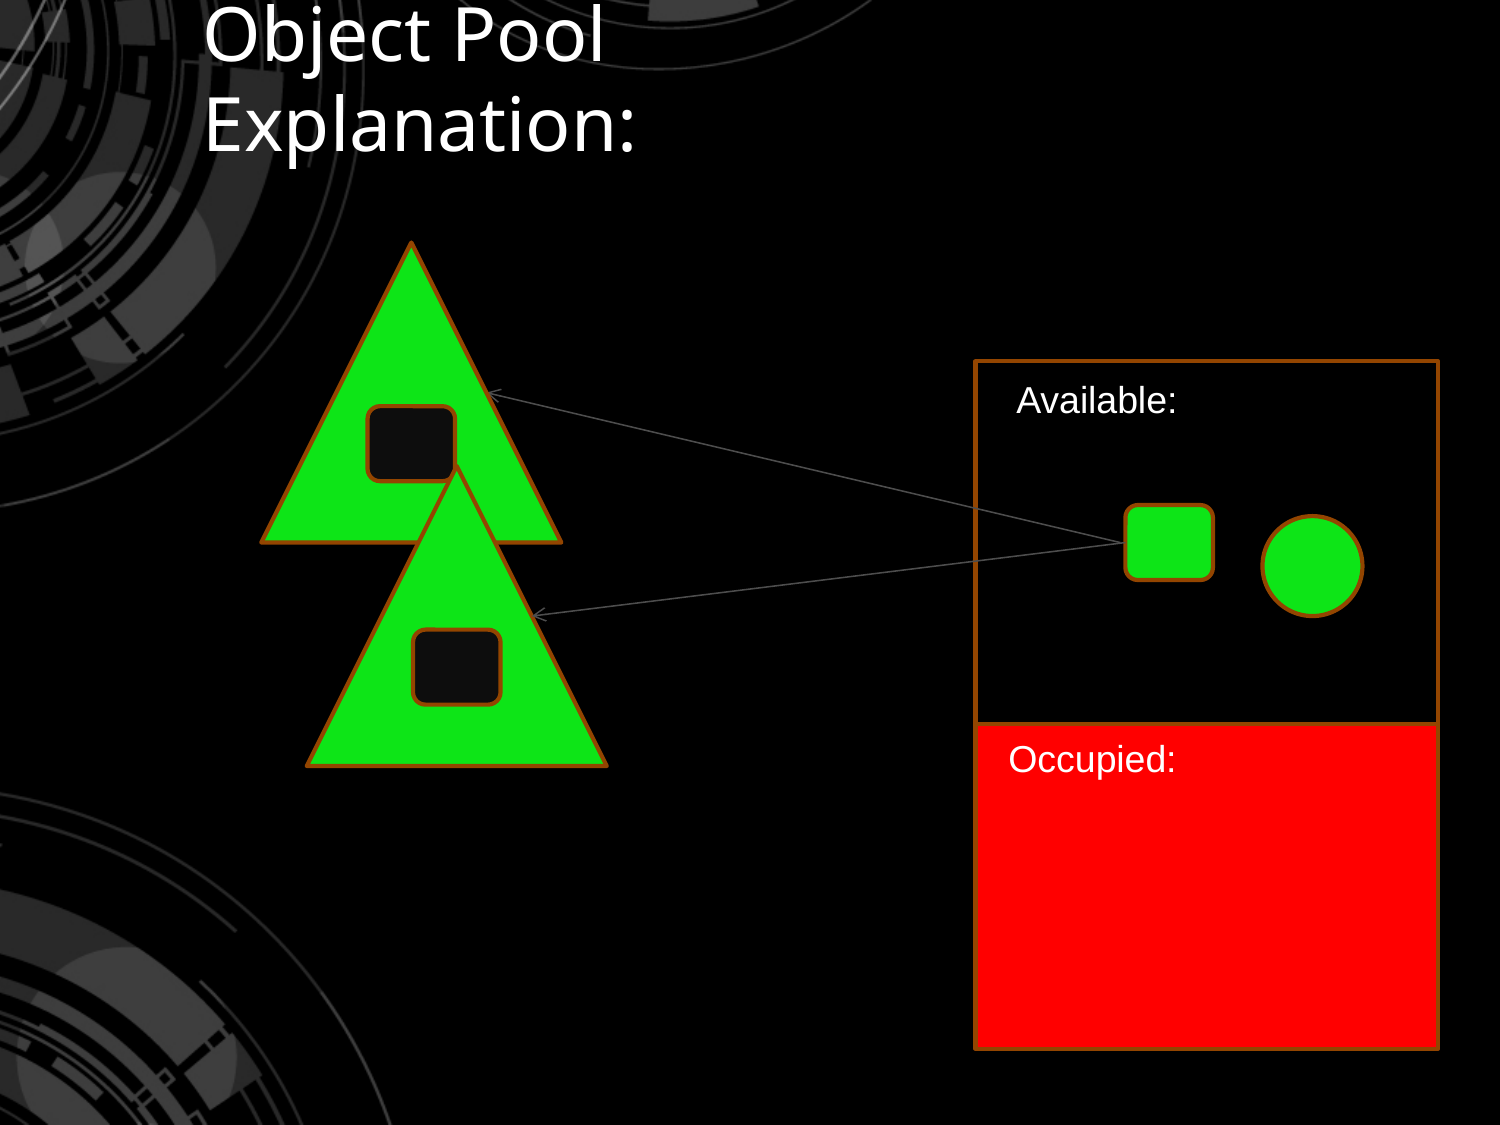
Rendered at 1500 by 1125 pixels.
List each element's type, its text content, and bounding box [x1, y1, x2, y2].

text_box [1125, 502, 1216, 583]
text_box Available: [1001, 368, 1193, 429]
text_box Occupied: [993, 727, 1192, 787]
text_box [1260, 513, 1365, 619]
text_box [973, 726, 1440, 1051]
picture [0, 0, 1500, 1125]
text_box [410, 627, 503, 707]
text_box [486, 392, 1121, 543]
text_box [531, 542, 1126, 617]
text_box [259, 240, 488, 545]
text_box [973, 359, 1440, 726]
text_box [304, 463, 609, 769]
text_box [365, 404, 458, 484]
title Object Pool Explanation: [187, 0, 1063, 154]
